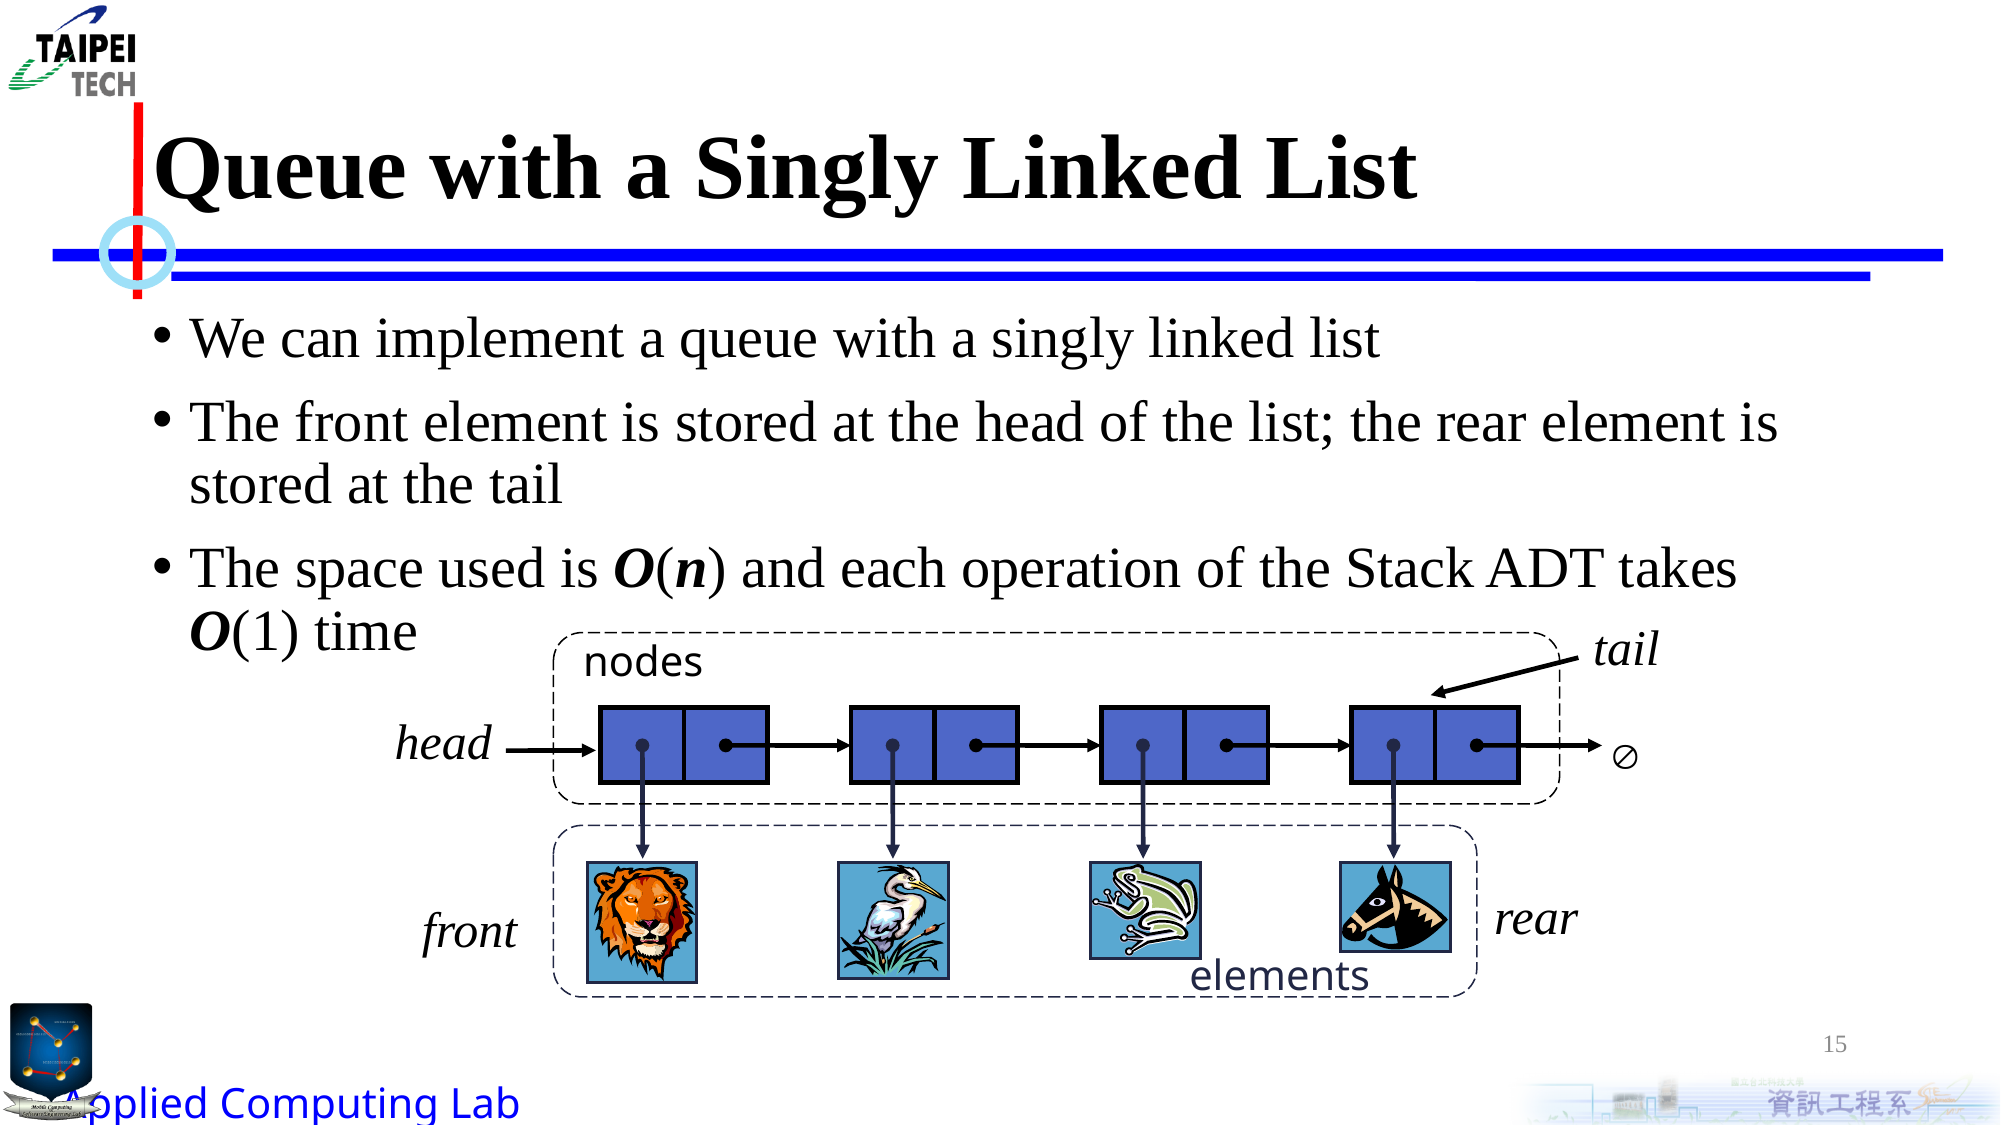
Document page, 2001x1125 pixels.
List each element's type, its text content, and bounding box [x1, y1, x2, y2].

text_box [1430, 657, 1579, 699]
picture [0, 0, 143, 102]
text_box  [1593, 720, 1657, 786]
title Queue with a Singly Linked List [137, 59, 1863, 278]
text_box front [406, 889, 533, 965]
picture [588, 863, 696, 982]
text_box [553, 825, 1477, 997]
picture [840, 863, 948, 977]
list We can implement a queue with a singly linked list The front element is stored at the head of the list; the rear element is stored at the tail The space used is O(n) and each operation of the Stack ADT takes O(1) time [137, 299, 1863, 1014]
text_box nodes [568, 627, 719, 692]
picture [1342, 863, 1449, 951]
text_box head [379, 702, 507, 777]
text_box [1560, 739, 1593, 752]
text_box tail [1578, 607, 1675, 683]
text_box elements [1174, 941, 1386, 1006]
picture [0, 999, 102, 1125]
text_box [553, 632, 1560, 804]
slide_number 15 [1412, 1012, 1863, 1073]
picture [1091, 863, 1199, 958]
text_box rear [1479, 877, 1594, 952]
